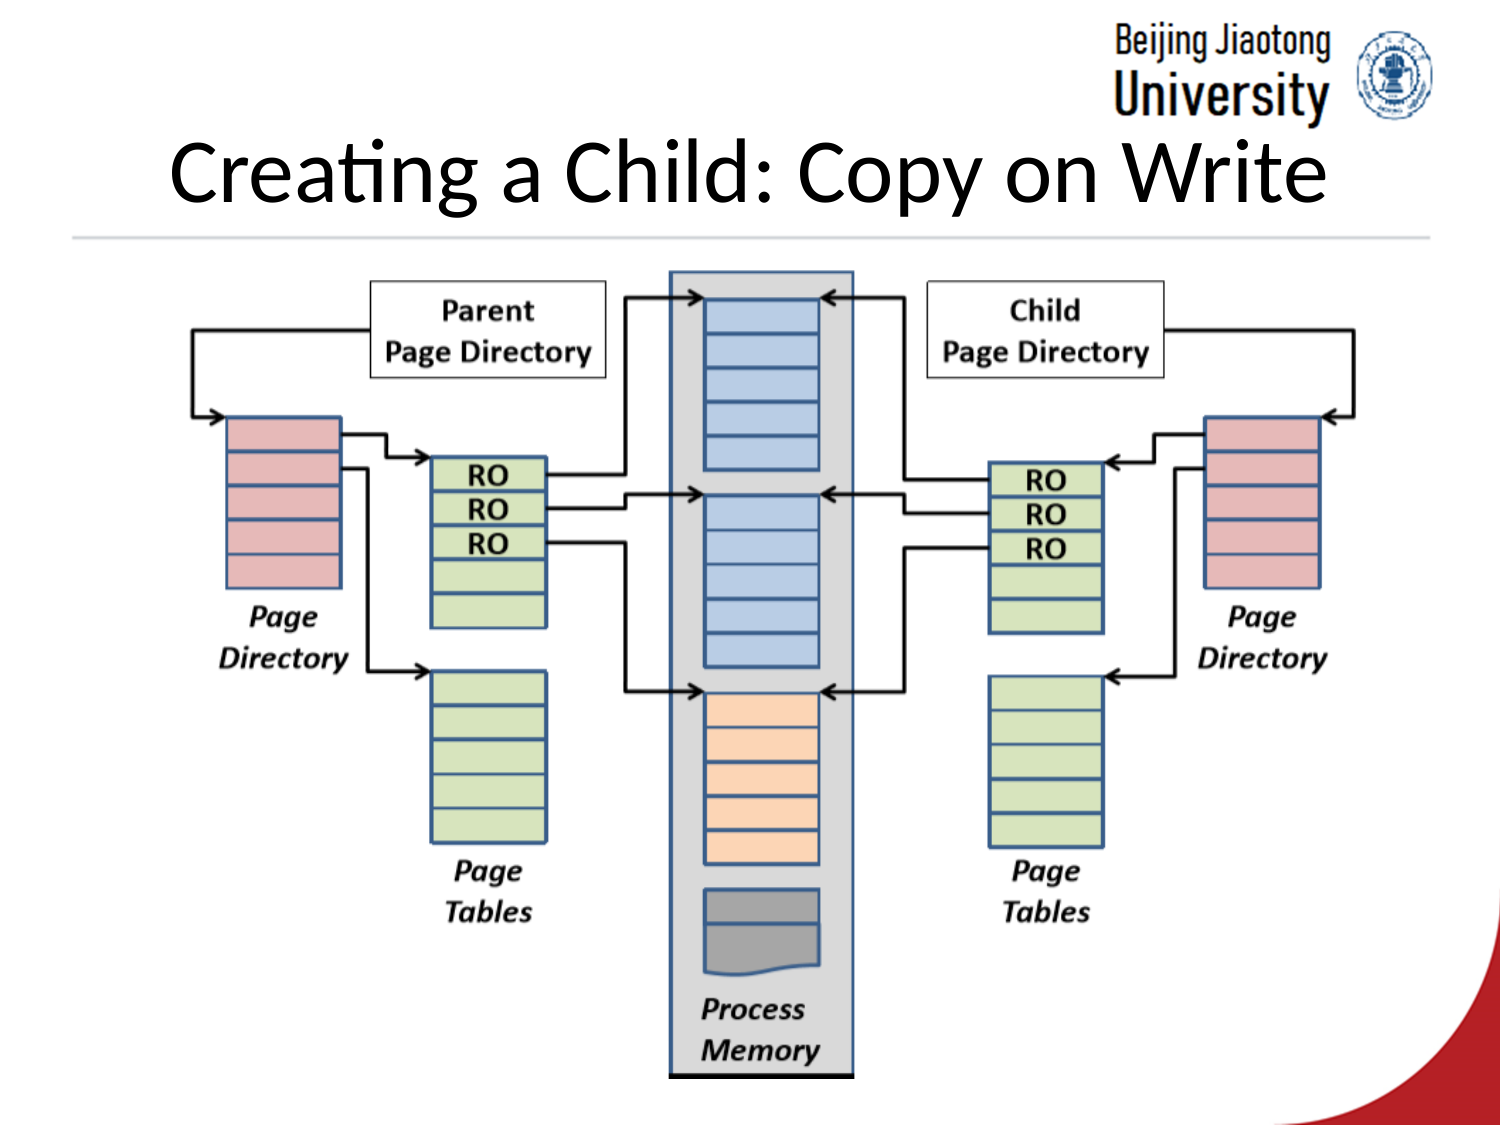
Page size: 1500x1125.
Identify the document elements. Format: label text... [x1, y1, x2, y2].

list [182, 262, 1367, 1079]
picture [0, 0, 1500, 1125]
title Creating a Child: Copy on Write [75, 71, 1425, 260]
